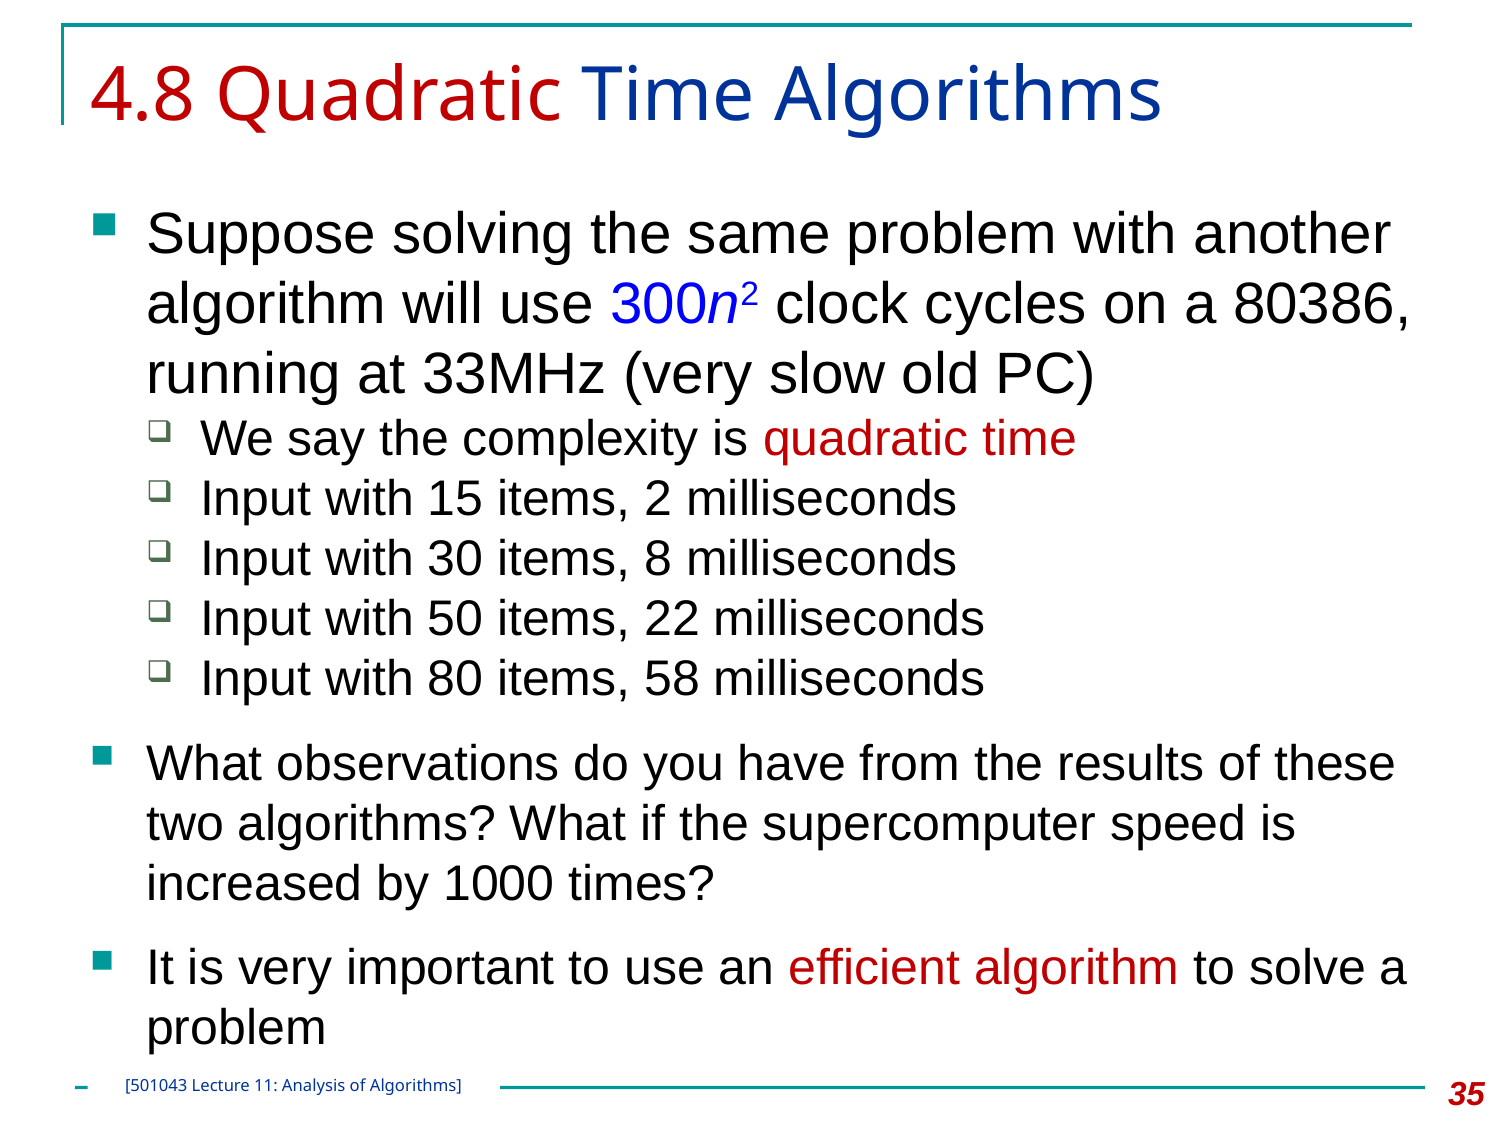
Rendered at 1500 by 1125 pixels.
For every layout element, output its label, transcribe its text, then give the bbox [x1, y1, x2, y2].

title 4.8 Quadratic Time Algorithms [74, 37, 1426, 168]
text_box [501043 Lecture 11: Analysis of Algorithms] [87, 1074, 500, 1100]
slide_number 35 [1400, 1065, 1500, 1125]
list Suppose solving the same problem with another algorithm will use 300n2 clock cycles on a 80386, running at 33MHz (very slow old PC) We say the complexity is quadratic time Input with 15 items, 2 milliseconds Input with 30 items, 8 milliseconds Input with 50 items, 22 milliseconds Input with 80 items, 58 milliseconds What observations do you have from the results of these two algorithms? What if the supercomputer speed is increased by 1000 times? It is very important to use an efficient algorithm to solve a problem [74, 187, 1463, 1051]
